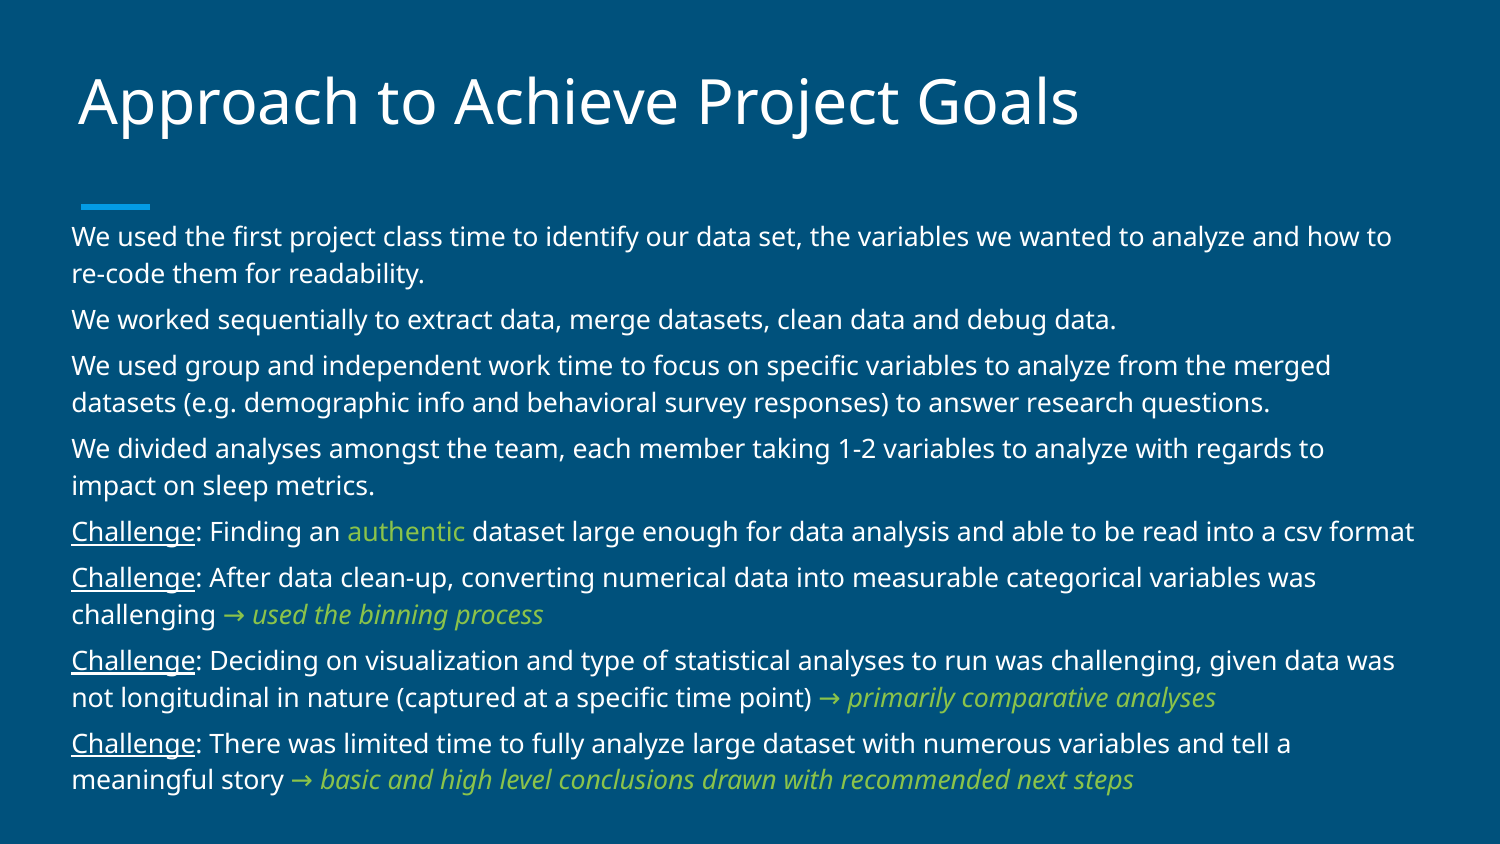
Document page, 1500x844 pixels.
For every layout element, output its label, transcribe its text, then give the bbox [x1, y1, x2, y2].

title Approach to Achieve Project Goals [63, 39, 1437, 152]
list We used the first project class time to identify our data set, the variables we wanted to analyze and how to re-code them for readability. We worked sequentially to extract data, merge datasets, clean data and debug data. We used group and independent work time to focus on specific variables to analyze from the merged datasets (e.g. demographic info and behavioral survey responses) to answer research questions. We divided analyses amongst the team, each member taking 1-2 variables to analyze with regards to impact on sleep metrics. Challenge: Finding an authentic dataset large enough for data analysis and able to be read into a csv format Challenge: After data clean-up, converting numerical data into measurable categorical variables was challenging → used the binning process Challenge: Deciding on visualization and type of statistical analyses to run was challenging, given data was not longitudinal in nature (captured at a specific time point) → primarily comparative analyses Challenge: There was limited time to fully analyze large dataset with numerous variables and tell a meaningful story → basic and high level conclusions drawn with recommended next steps [56, 200, 1429, 817]
